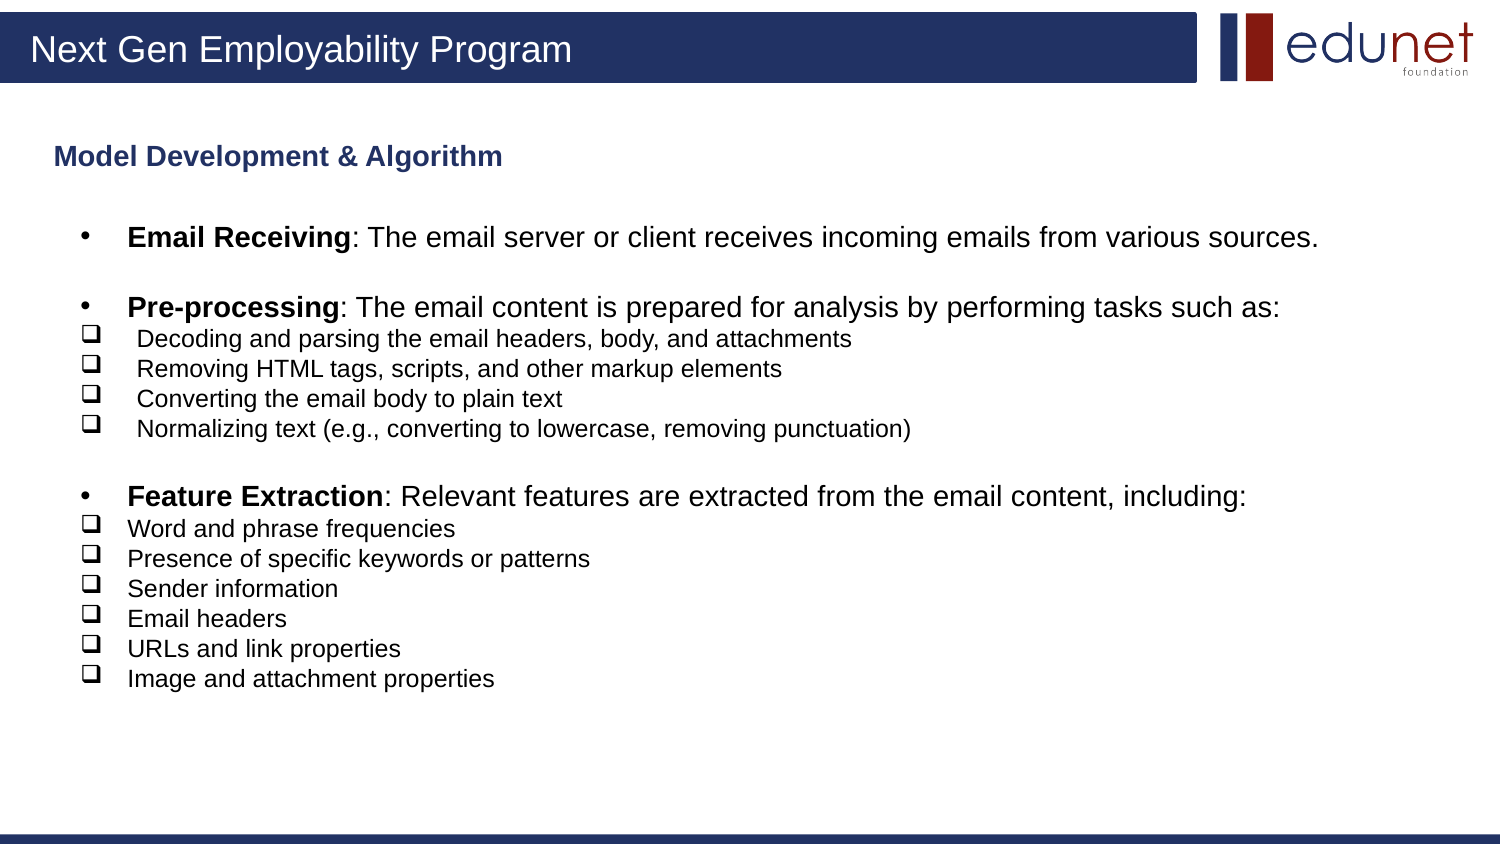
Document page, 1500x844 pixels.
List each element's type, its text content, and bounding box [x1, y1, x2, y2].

text_box Model Development & Algorithm [38, 129, 546, 180]
picture [1279, 14, 1482, 83]
text_box Email Receiving: The email server or client receives incoming emails from various sources. Pre-processing: The email content is prepared for analysis by performing tasks such as: Decoding and parsing the email headers, body, and attachments Removing HTML tags, scripts, and other markup elements Converting the email body to plain text Normalizing text (e.g., converting to lowercase, removing punctuation) Feature Extraction: Relevant features are extracted from the email content, including: Word and phrase frequencies Presence of specific keywords or patterns Sender information Email headers URLs and link properties Image and attachment properties [65, 210, 1423, 735]
